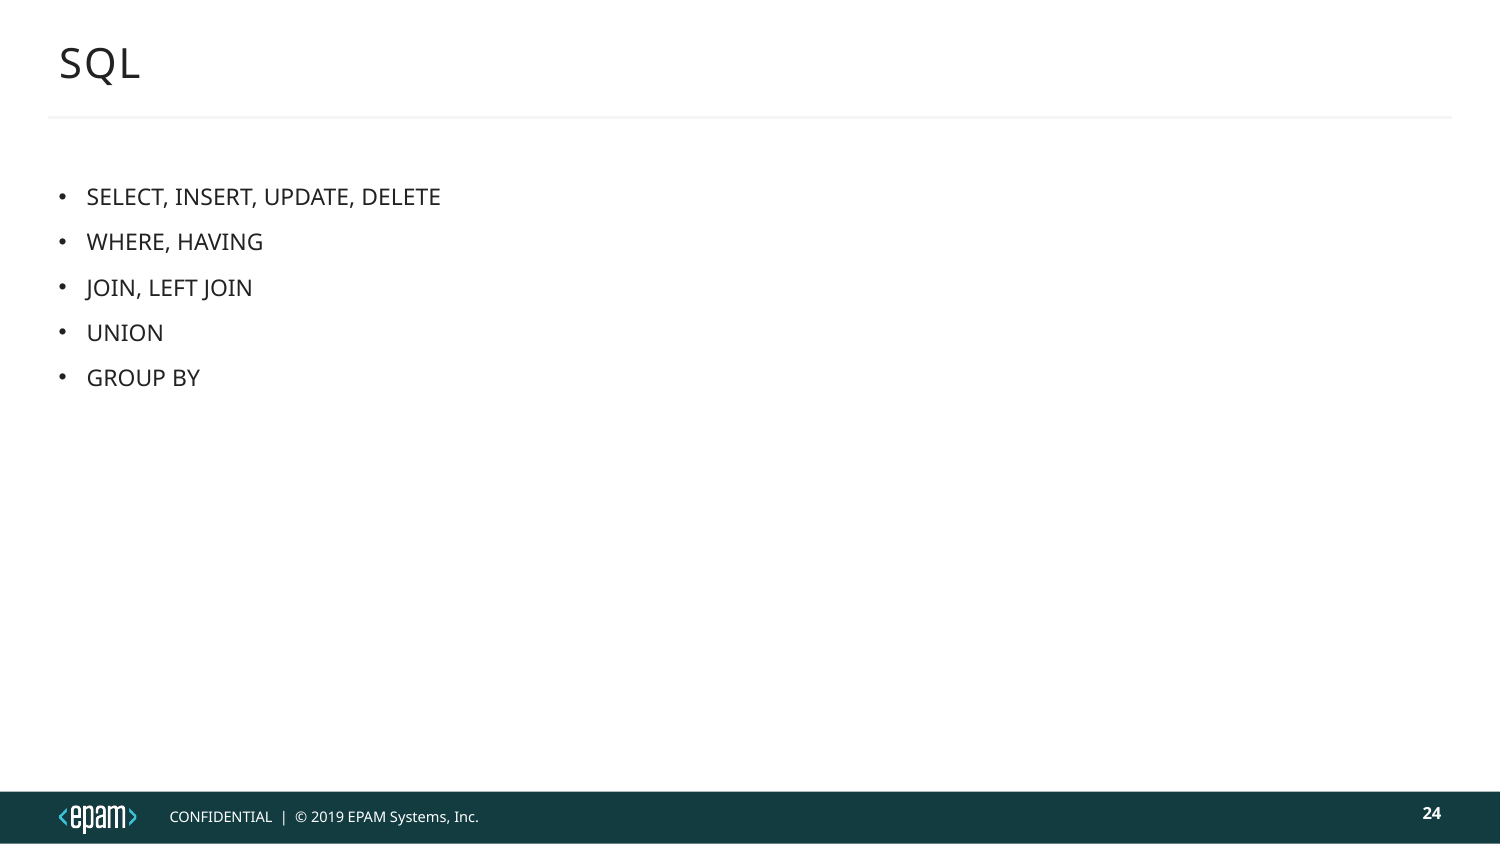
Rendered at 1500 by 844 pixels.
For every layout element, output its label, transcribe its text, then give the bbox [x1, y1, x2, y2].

list SELECT, INSERT, UPDATE, DELETE WHERE, HAVING JOIN, LEFT JOIN UNION GROUP BY [58, 177, 713, 735]
slide_number 24 [1216, 791, 1442, 844]
title SQL [59, 37, 1442, 87]
